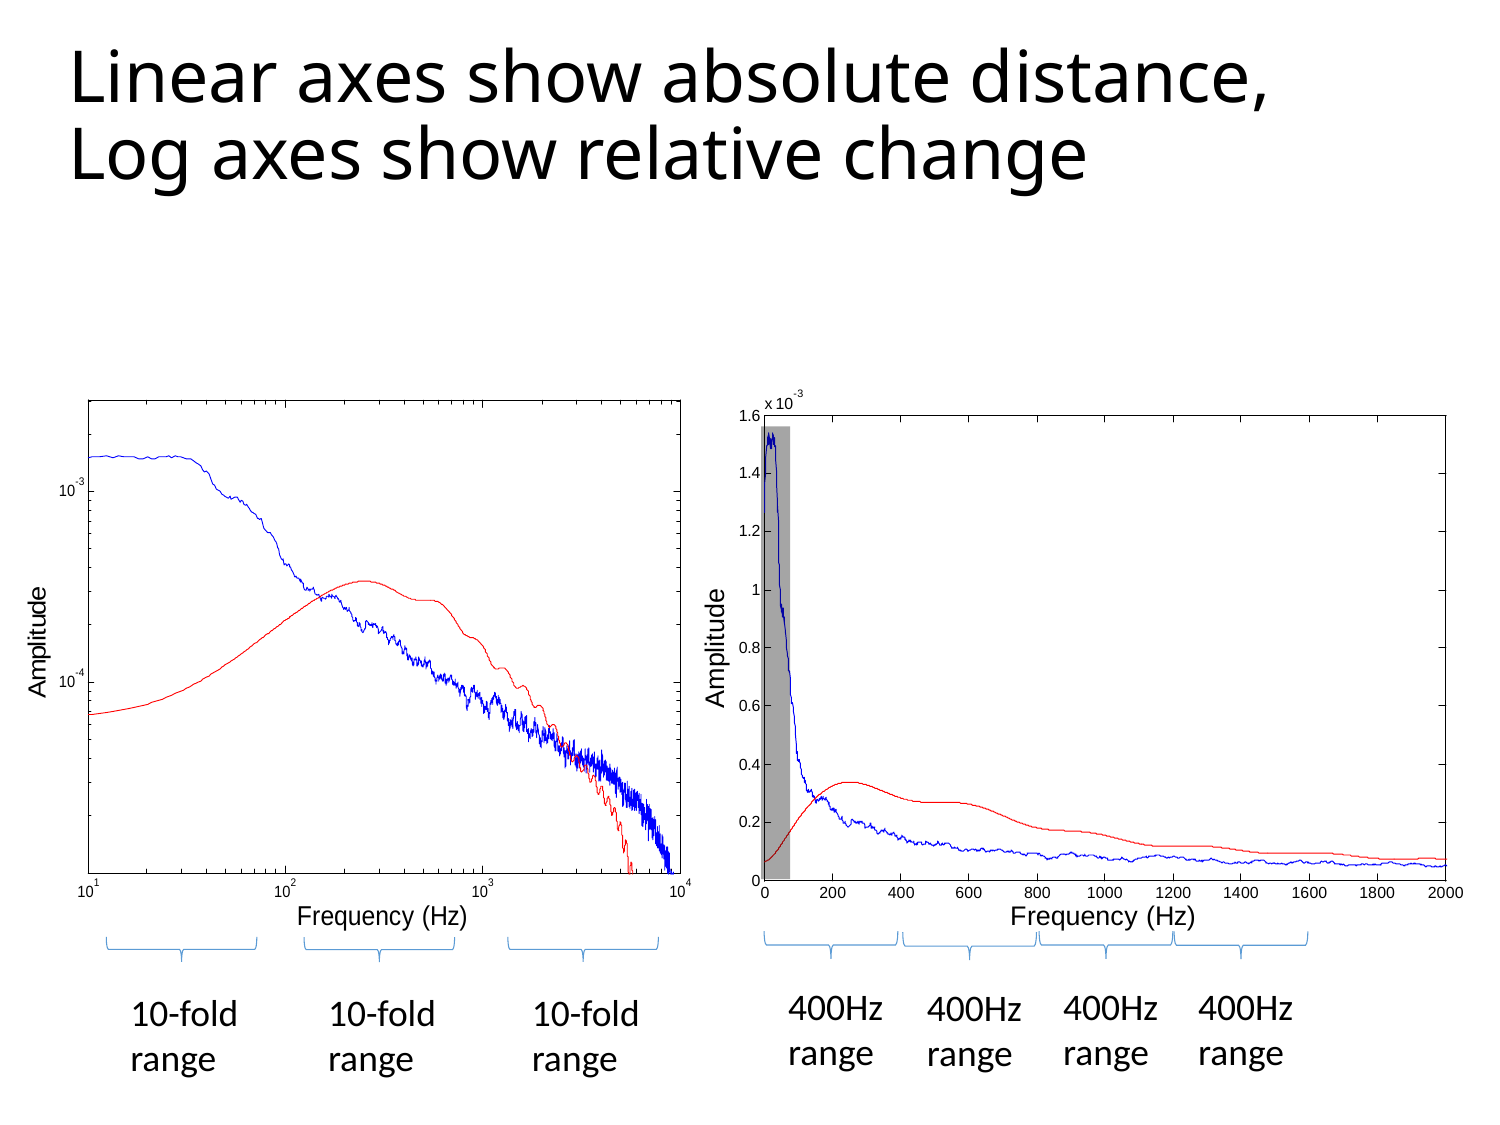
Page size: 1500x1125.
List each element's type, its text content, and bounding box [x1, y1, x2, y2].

text_box [1040, 944, 1172, 959]
text_box [765, 944, 897, 959]
text_box [105, 937, 258, 962]
text_box [507, 937, 659, 962]
text_box [303, 937, 456, 963]
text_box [699, 372, 1463, 944]
text_box 400Hz range [1183, 975, 1309, 1081]
text_box [1175, 944, 1307, 960]
text_box 10-fold range [313, 981, 452, 1087]
text_box 10-fold range [115, 981, 254, 1086]
text_box 10-fold range [517, 981, 655, 1086]
text_box 400Hz range [1048, 975, 1174, 1081]
text_box 400Hz range [773, 975, 899, 1081]
text_box [903, 944, 1036, 961]
title Linear axes show absolute distance, Log axes show relative change [53, 9, 1347, 227]
text_box 400Hz range [912, 976, 1037, 1082]
picture [12, 357, 713, 937]
